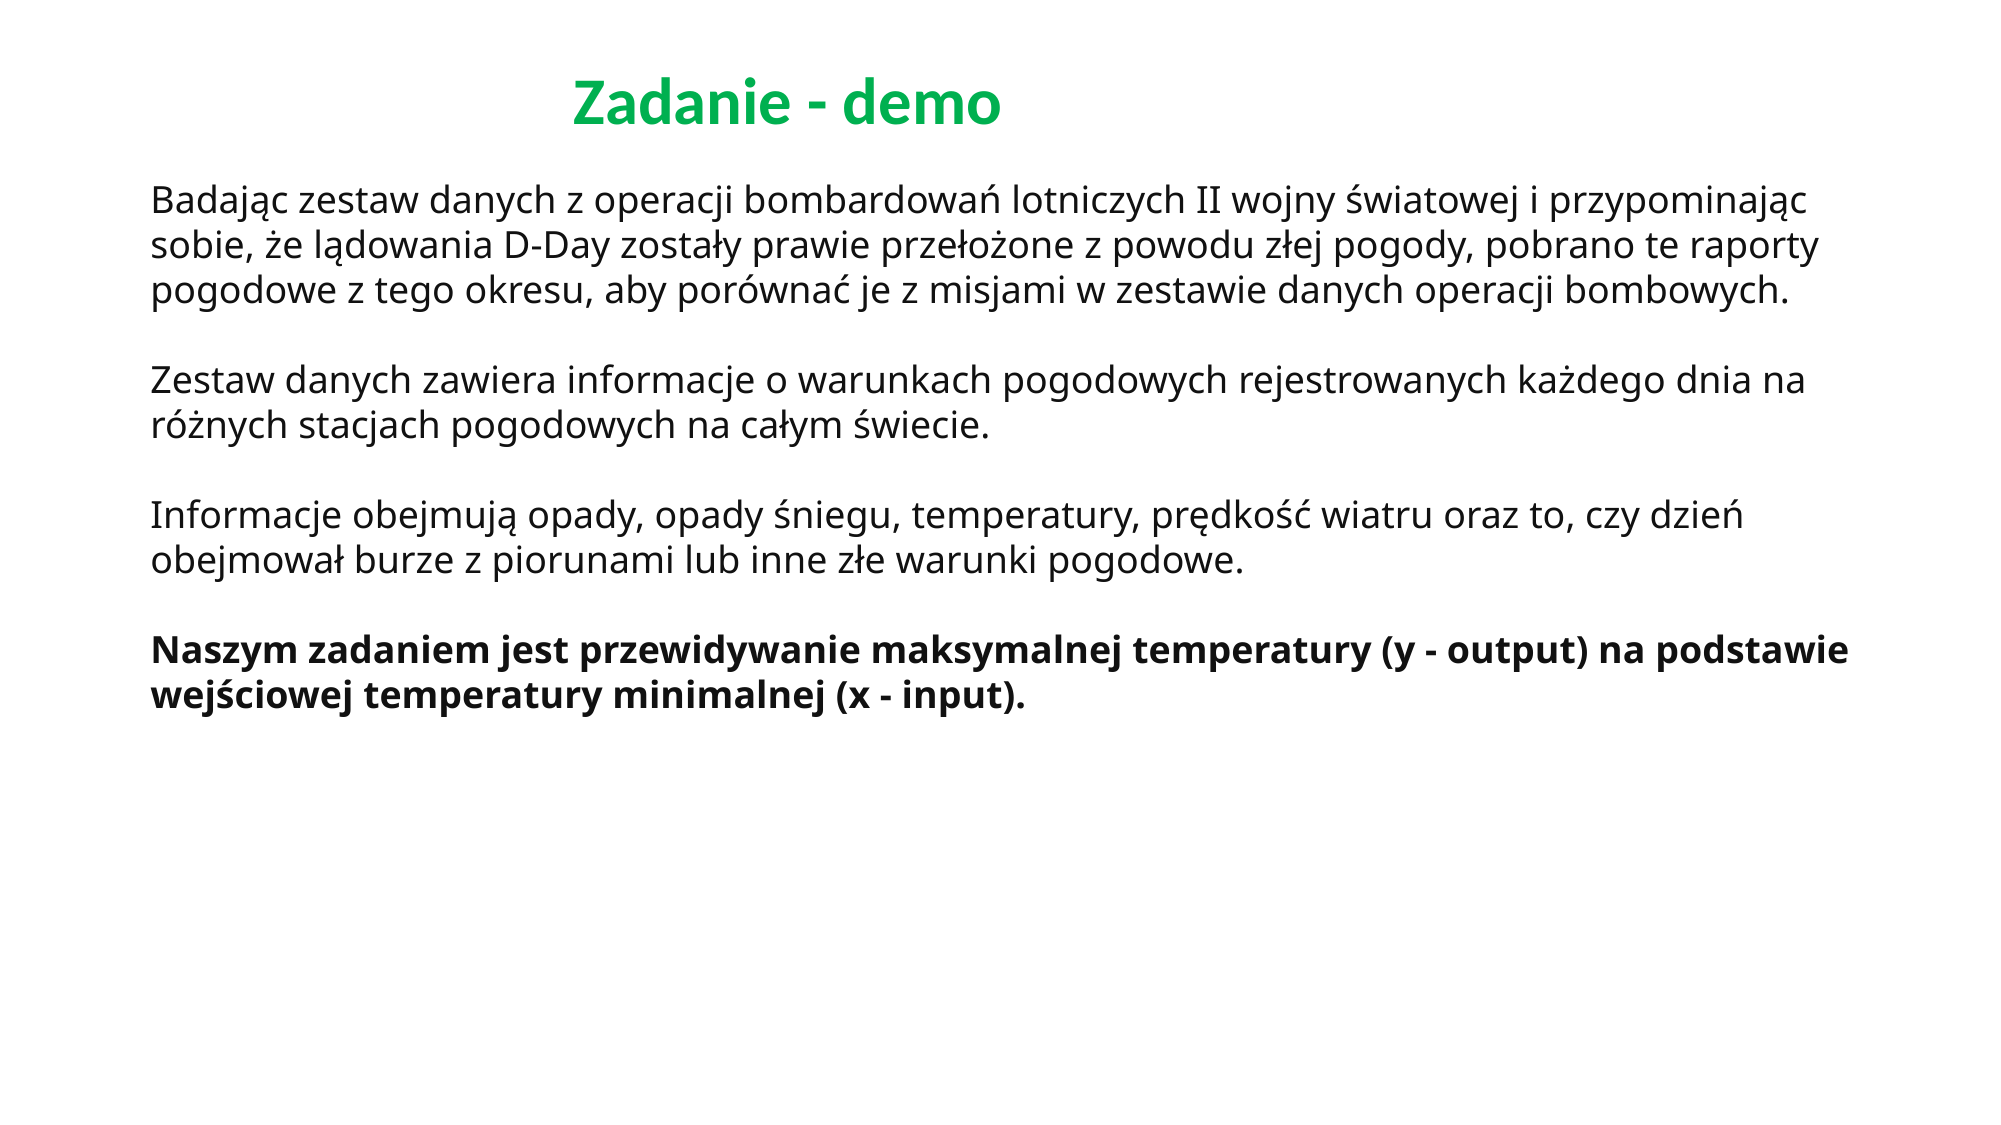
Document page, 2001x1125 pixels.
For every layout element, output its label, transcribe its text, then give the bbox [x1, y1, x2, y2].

text_box Badając zestaw danych z operacji bombardowań lotniczych II wojny światowej i przypominając sobie, że lądowania D-Day zostały prawie przełożone z powodu złej pogody, pobrano te raporty pogodowe z tego okresu, aby porównać je z misjami w zestawie danych operacji bombowych. Zestaw danych zawiera informacje o warunkach pogodowych rejestrowanych każdego dnia na różnych stacjach pogodowych na całym świecie. Informacje obejmują opady, opady śniegu, temperatury, prędkość wiatru oraz to, czy dzień obejmował burze z piorunami lub inne złe warunki pogodowe. Naszym zadaniem jest przewidywanie maksymalnej temperatury (y - output) na podstawie wejściowej temperatury minimalnej (x - input). [135, 168, 1924, 768]
text_box Zadanie - demo [558, 50, 1325, 146]
